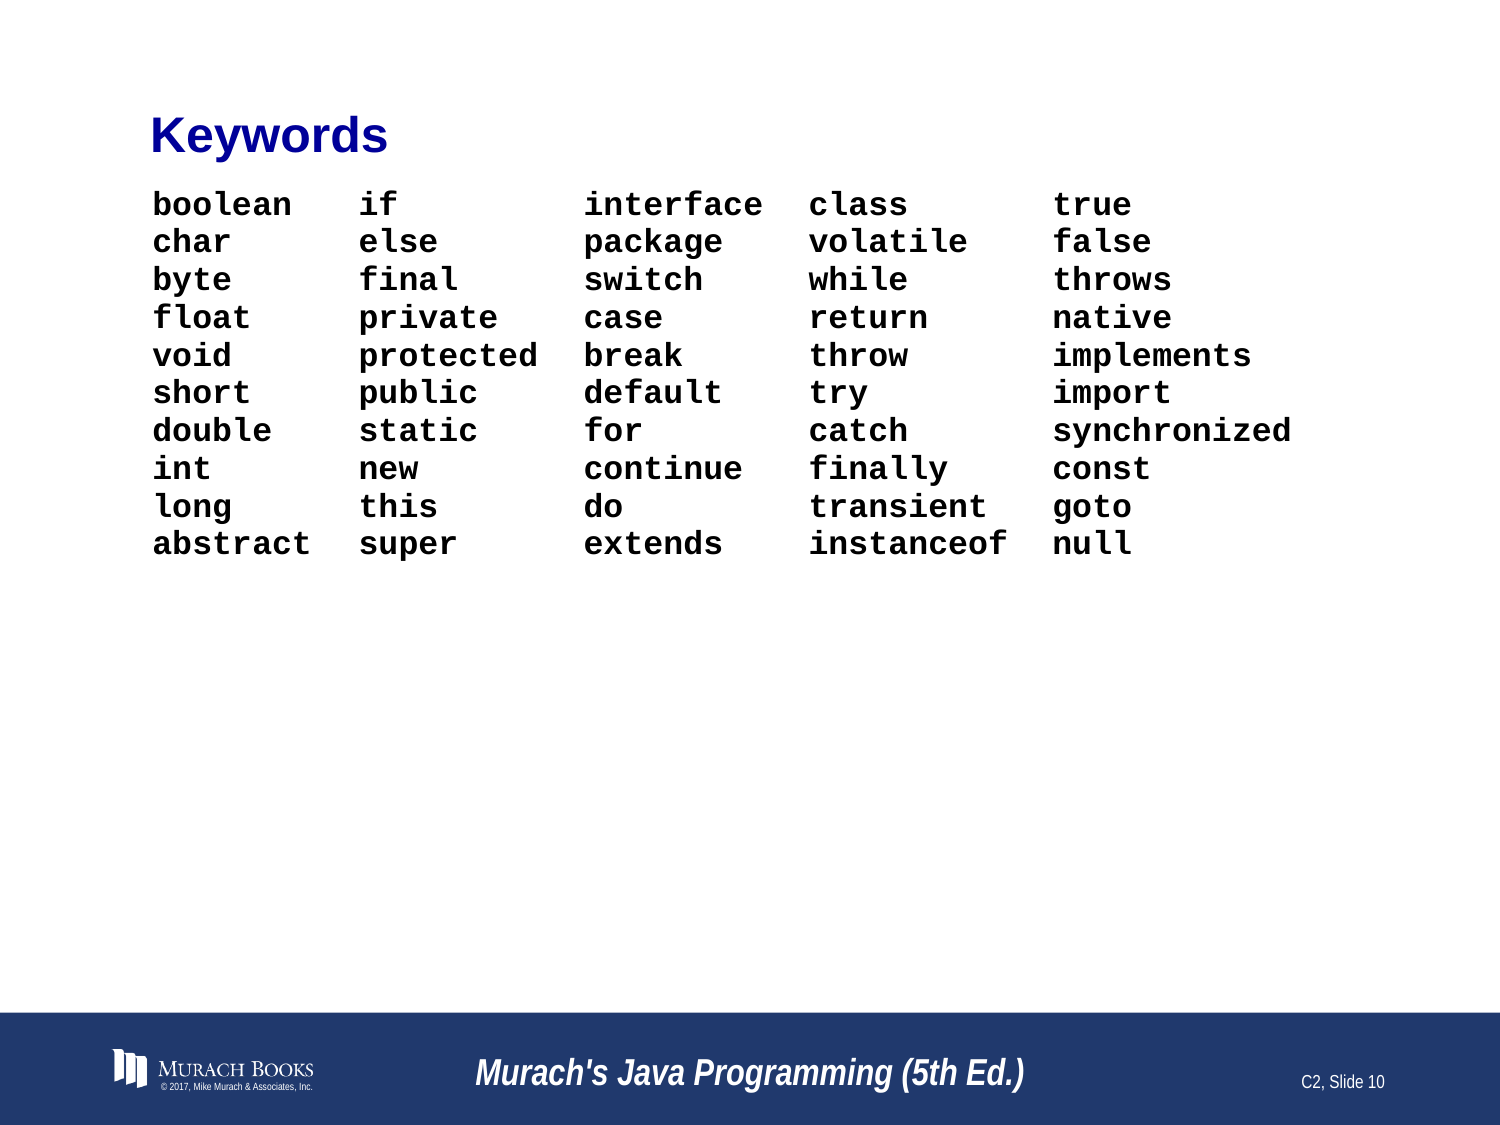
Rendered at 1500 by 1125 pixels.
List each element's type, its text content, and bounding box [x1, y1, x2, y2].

slide_number Murach's Java Programming (5th Ed.) [463, 1025, 1050, 1100]
title Keywords [150, 102, 1350, 164]
footer © 2017, Mike Murach & Associates, Inc. [12, 1025, 463, 1100]
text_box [152, 187, 1351, 567]
slide_number C2, Slide 10 [1087, 1025, 1400, 1100]
